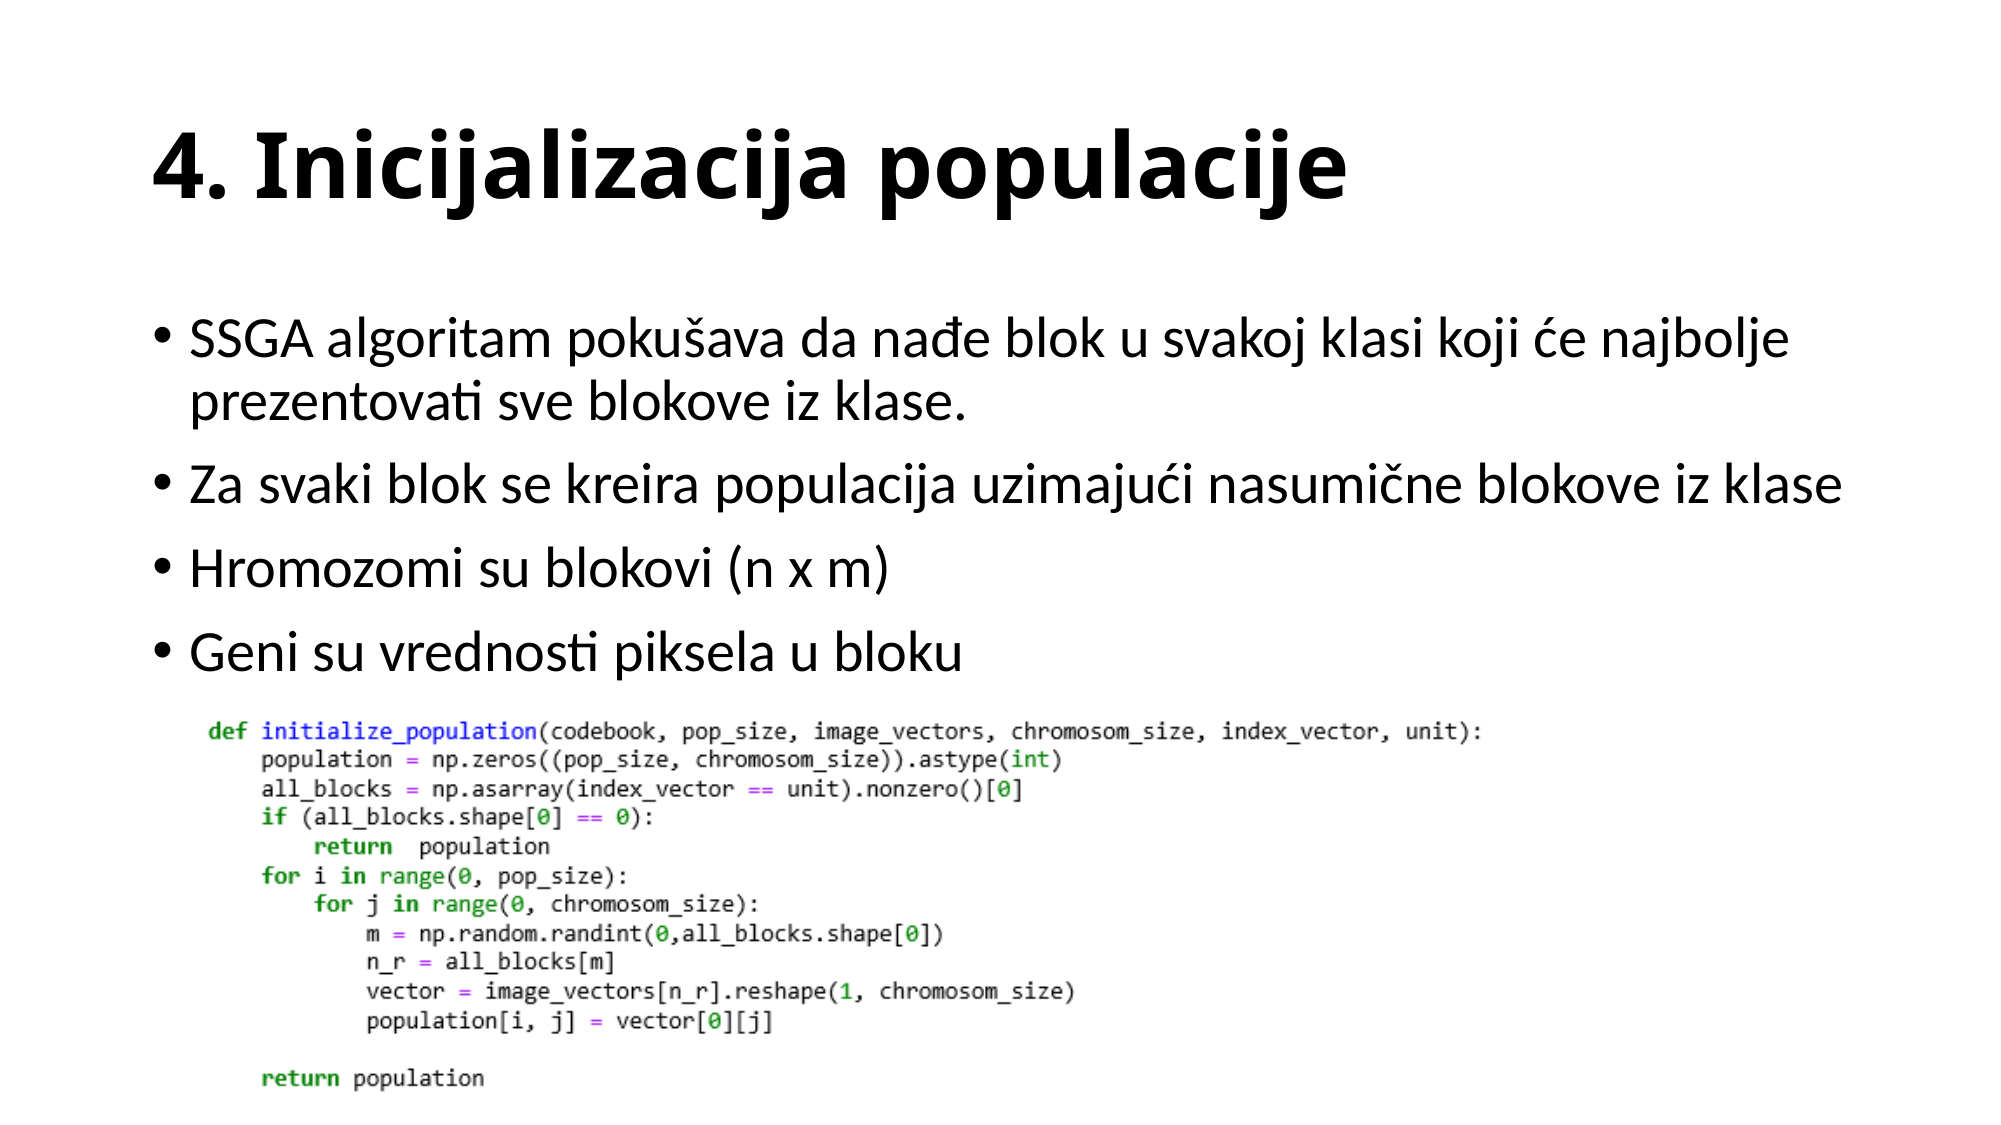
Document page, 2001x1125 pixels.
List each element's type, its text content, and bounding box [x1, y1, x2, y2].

title 4. Inicijalizacija populacije [137, 59, 1863, 278]
picture [205, 715, 1486, 1102]
list SSGA algoritam pokušava da nađe blok u svakoj klasi koji će najbolje prezentovati sve blokove iz klase. Za svaki blok se kreira populacija uzimajući nasumične blokove iz klase Hromozomi su blokovi (n x m) Geni su vrednosti piksela u bloku [137, 299, 1863, 1014]
